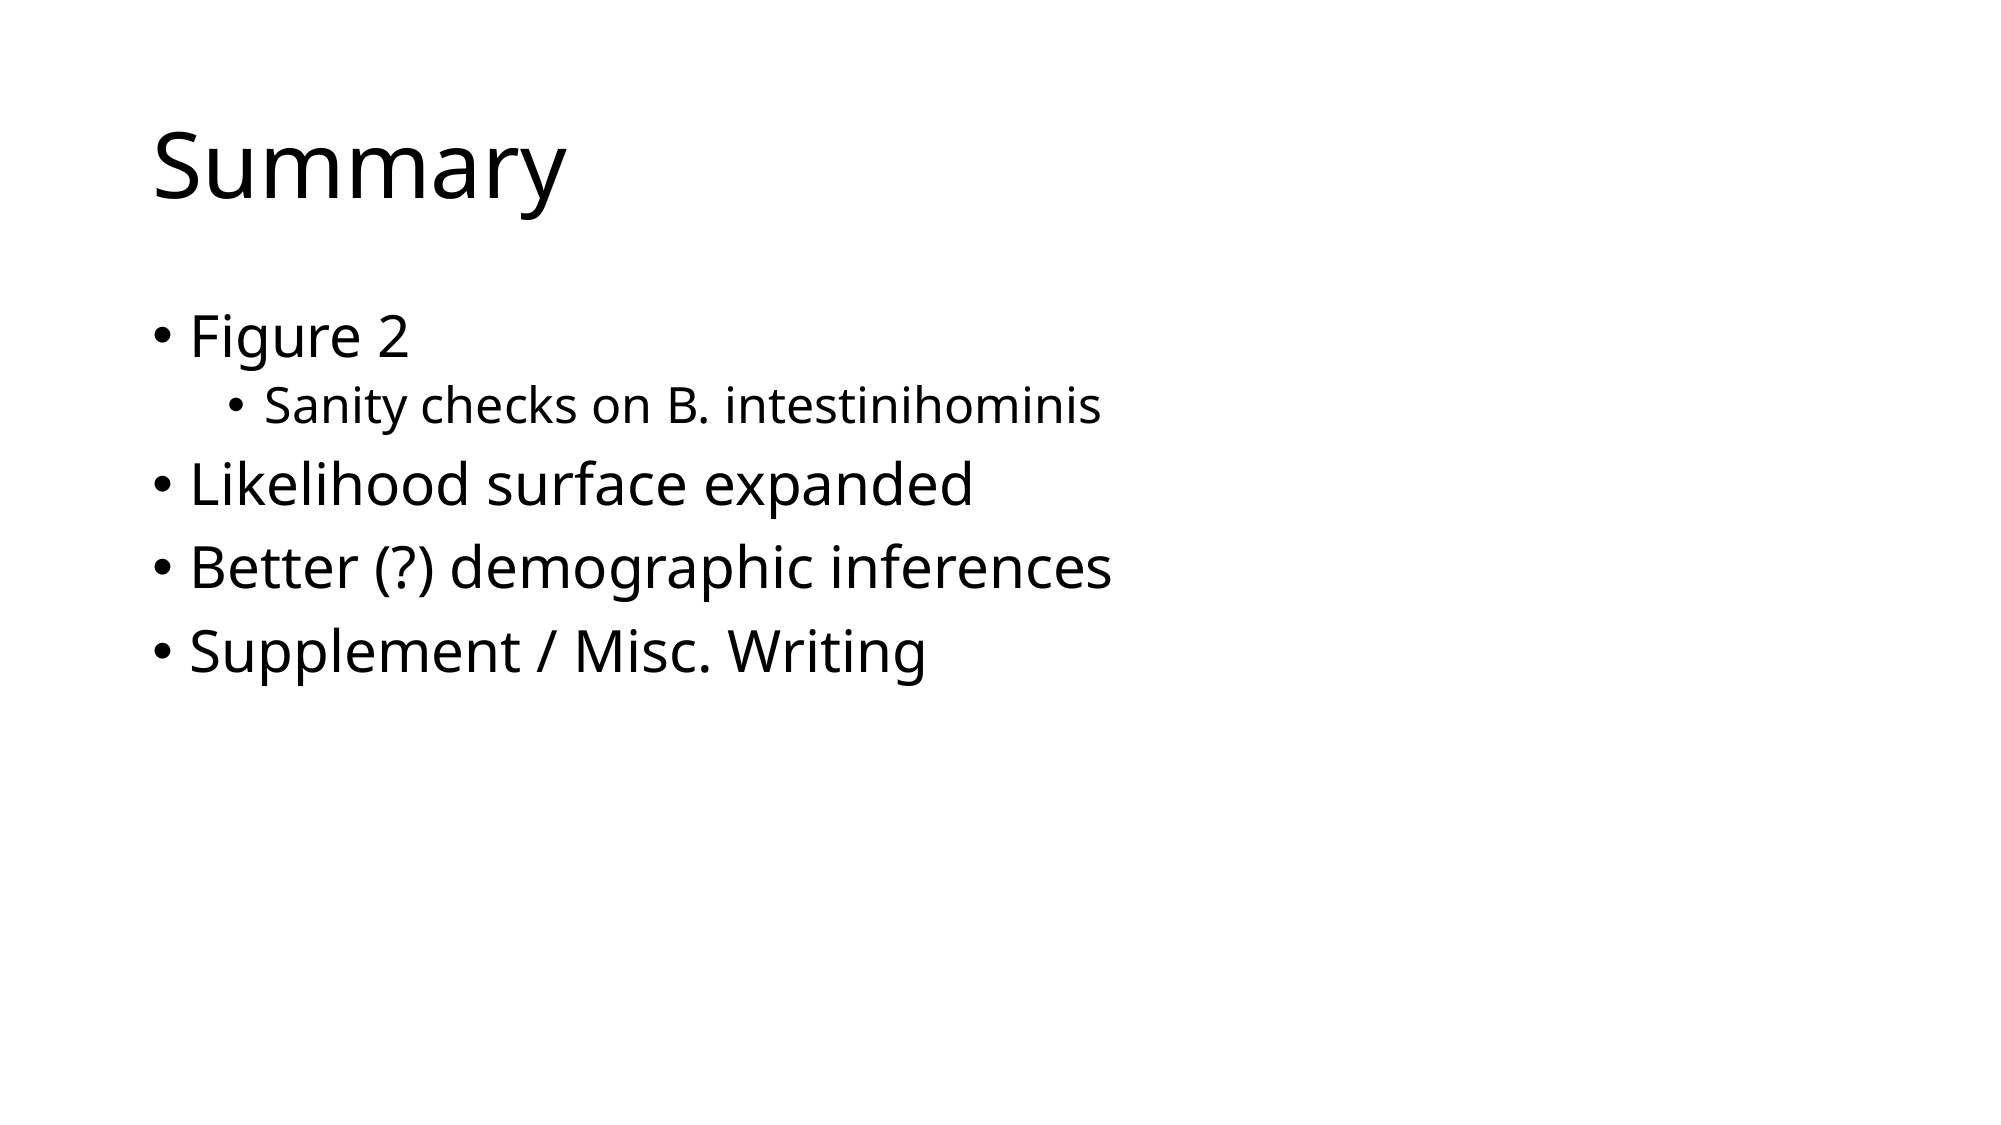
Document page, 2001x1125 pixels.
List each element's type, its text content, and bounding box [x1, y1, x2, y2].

list Figure 2 Sanity checks on B. intestinihominis Likelihood surface expanded Better (?) demographic inferences Supplement / Misc. Writing [137, 299, 1863, 1014]
title Summary [137, 59, 1863, 278]
